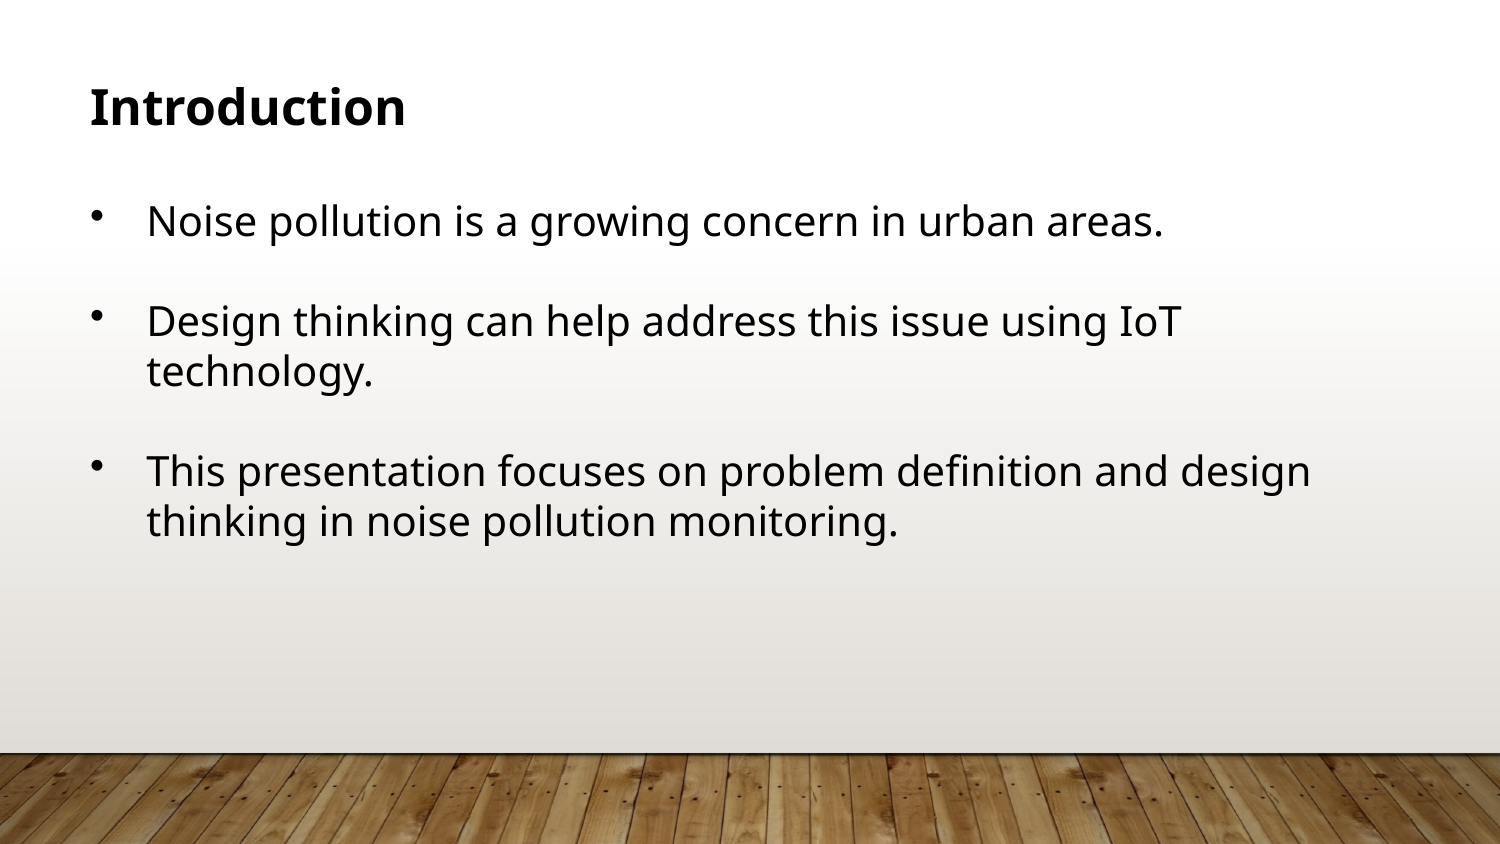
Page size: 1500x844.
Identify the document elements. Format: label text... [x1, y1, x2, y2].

picture [0, 753, 1500, 844]
text_box Introduction [74, 37, 1425, 173]
text_box Noise pollution is a growing concern in urban areas. Design thinking can help address this issue using IoT technology. This presentation focuses on problem definition and design thinking in noise pollution monitoring. [74, 187, 1425, 713]
